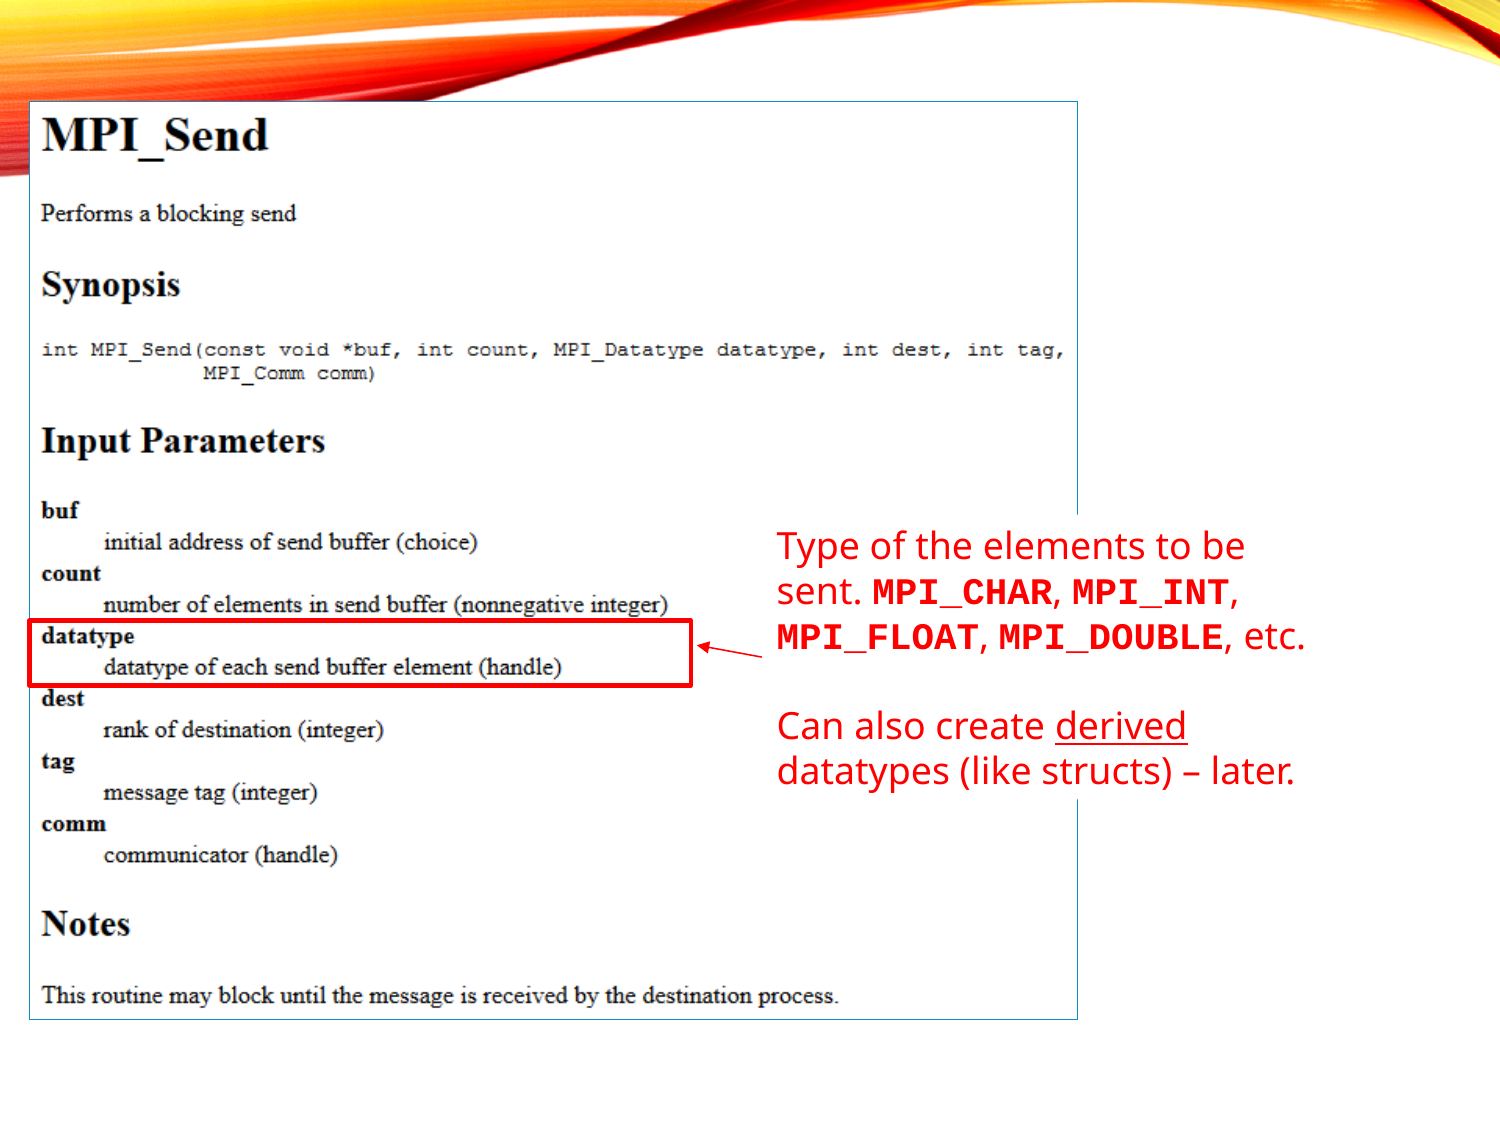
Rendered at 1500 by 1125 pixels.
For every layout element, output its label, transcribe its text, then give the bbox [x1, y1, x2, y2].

picture [29, 103, 1079, 1018]
picture [0, 0, 1500, 178]
text_box Type of the elements to be sent. MPI_CHAR, MPI_INT, MPI_FLOAT, MPI_DOUBLE, etc. Can also create derived datatypes (like structs) – later. [1079, 514, 1353, 800]
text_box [696, 644, 762, 659]
